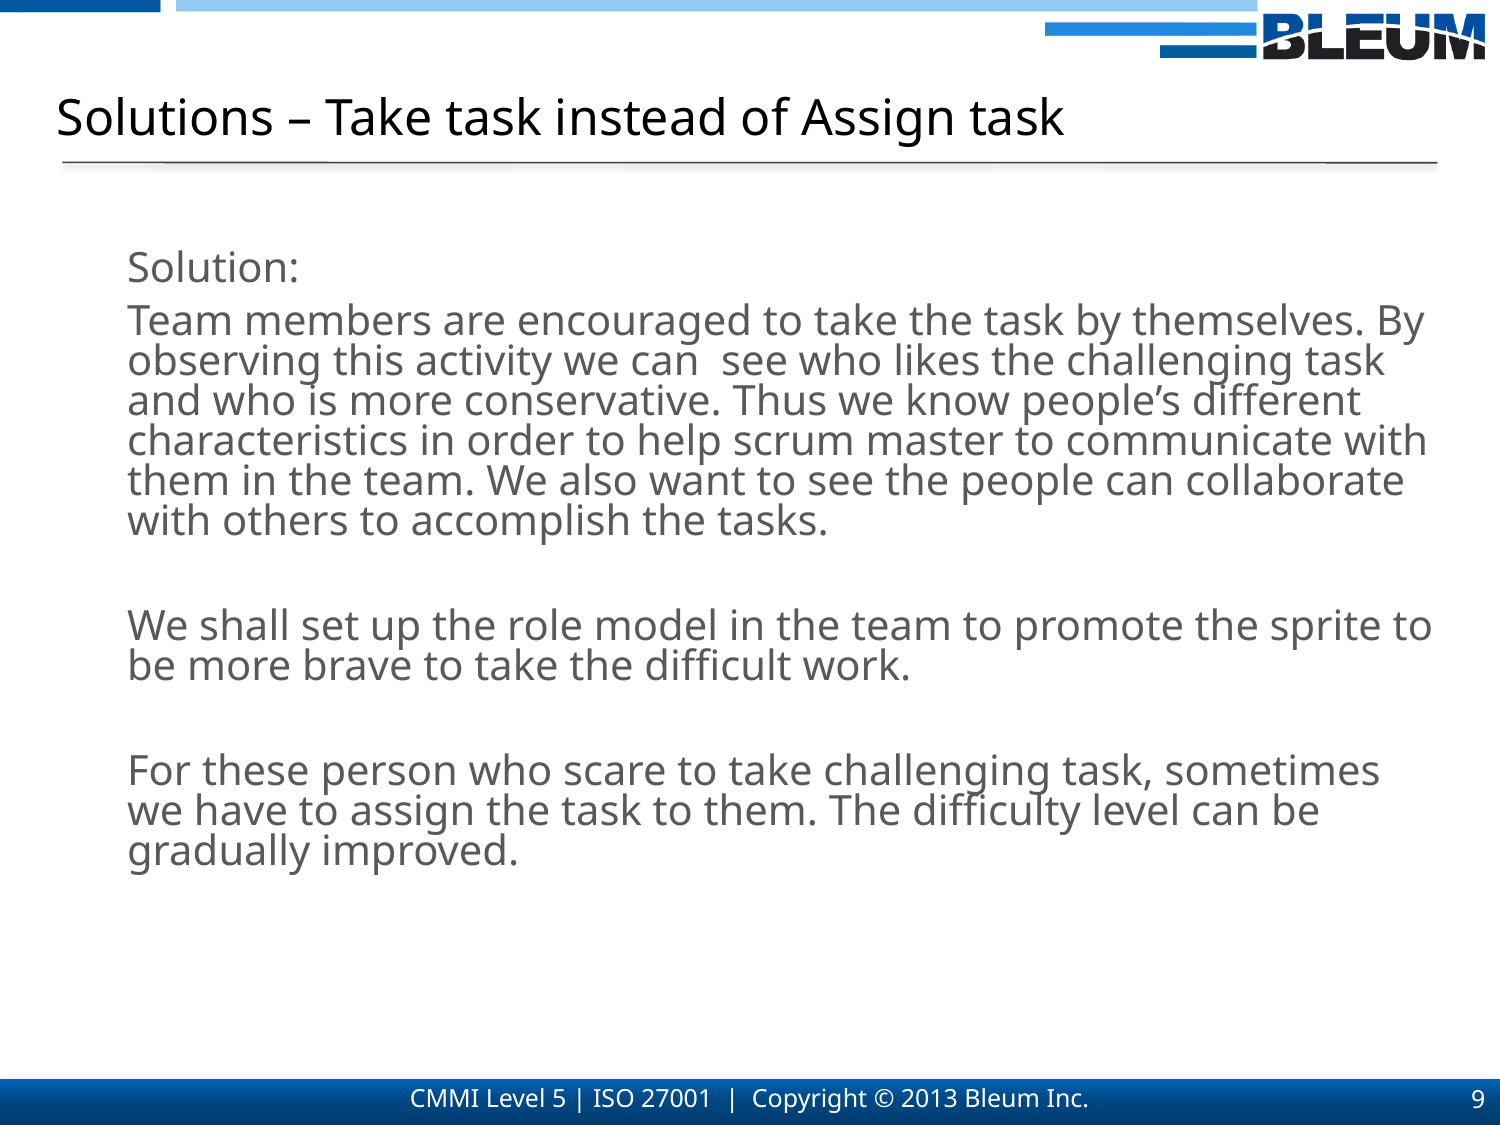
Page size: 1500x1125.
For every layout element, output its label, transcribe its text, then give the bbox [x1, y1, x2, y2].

picture [0, 0, 1500, 1125]
slide_number 9 [1175, 1076, 1500, 1125]
list Solution: Team members are encouraged to take the task by themselves. By observing this activity we can see who likes the challenging task and who is more conservative. Thus we know people’s different characteristics in order to help scrum master to communicate with them in the team. We also want to see the people can collaborate with others to accomplish the tasks. We shall set up the role model in the team to promote the sprite to be more brave to take the difficult work. For these person who scare to take challenging task, sometimes we have to assign the task to them. The difficulty level can be gradually improved. [112, 243, 1459, 1059]
title Solutions – Take task instead of Assign task [42, 78, 1436, 149]
